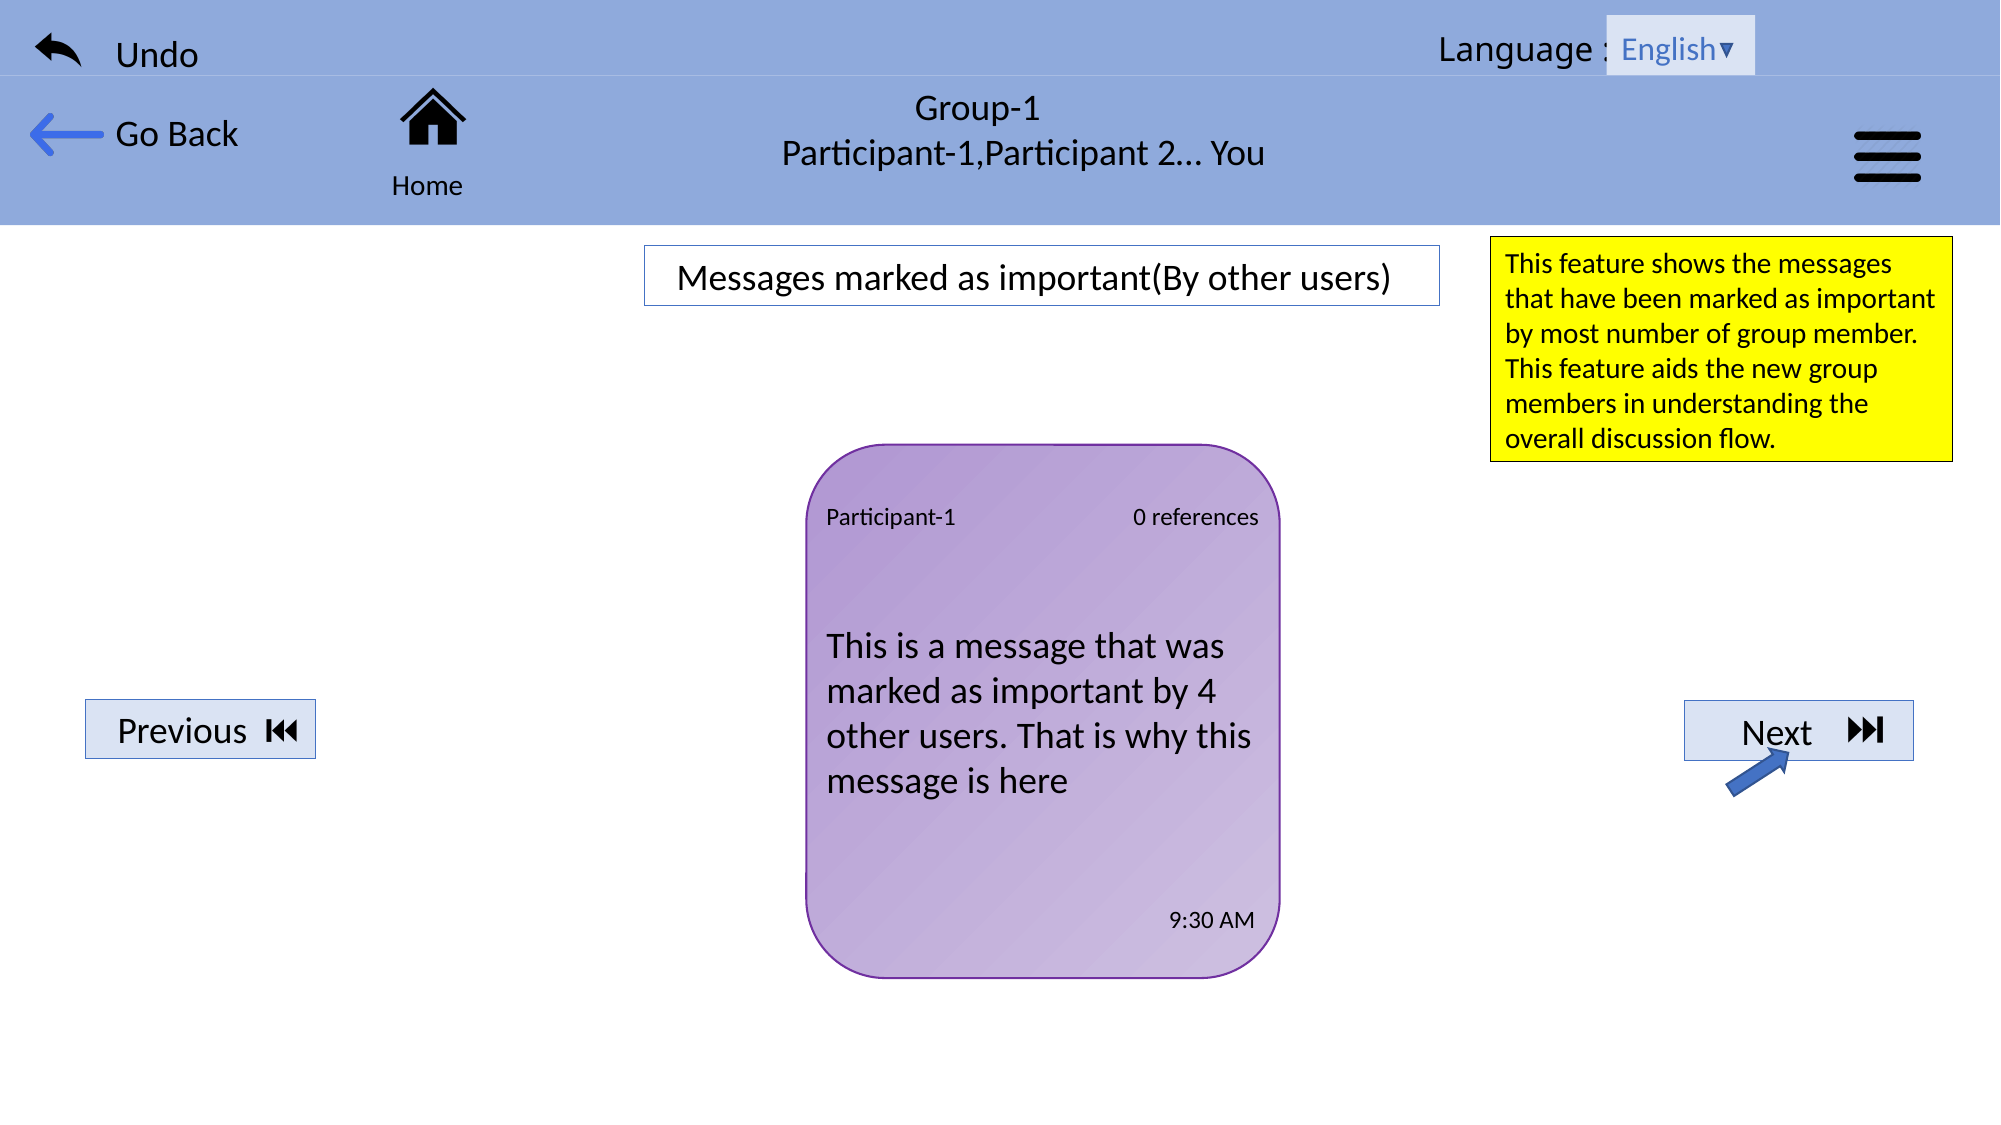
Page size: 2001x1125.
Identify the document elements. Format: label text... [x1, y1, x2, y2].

picture [1843, 707, 1888, 752]
text_box Group-1 Participant-1,Participant 2… You [0, 75, 2000, 226]
text_box [1725, 747, 1790, 798]
text_box Home [377, 158, 489, 209]
text_box [1719, 42, 1734, 59]
text_box English [1606, 15, 1756, 75]
text_box [859, 443, 1227, 448]
text_box Undo [100, 22, 269, 82]
text_box Go Back [104, 101, 363, 161]
picture [30, 21, 86, 78]
title Language : [0, 0, 2000, 75]
text_box [805, 494, 811, 929]
picture [30, 95, 104, 174]
text_box This feature shows the messages that have been marked as important by most number of group member. This feature aids the new group members in understanding the overall discussion flow. [1490, 236, 1953, 462]
picture [1854, 123, 1921, 190]
text_box Participant-1 0 references This is a message that was marked as important by 4 other users. That is why this message is here 9:30 AM [811, 448, 1292, 1078]
text_box Messages marked as important(By other users) [644, 245, 1440, 306]
text_box Previous [85, 699, 316, 759]
picture [395, 78, 471, 154]
picture [262, 711, 301, 750]
text_box Next [1684, 700, 1914, 761]
